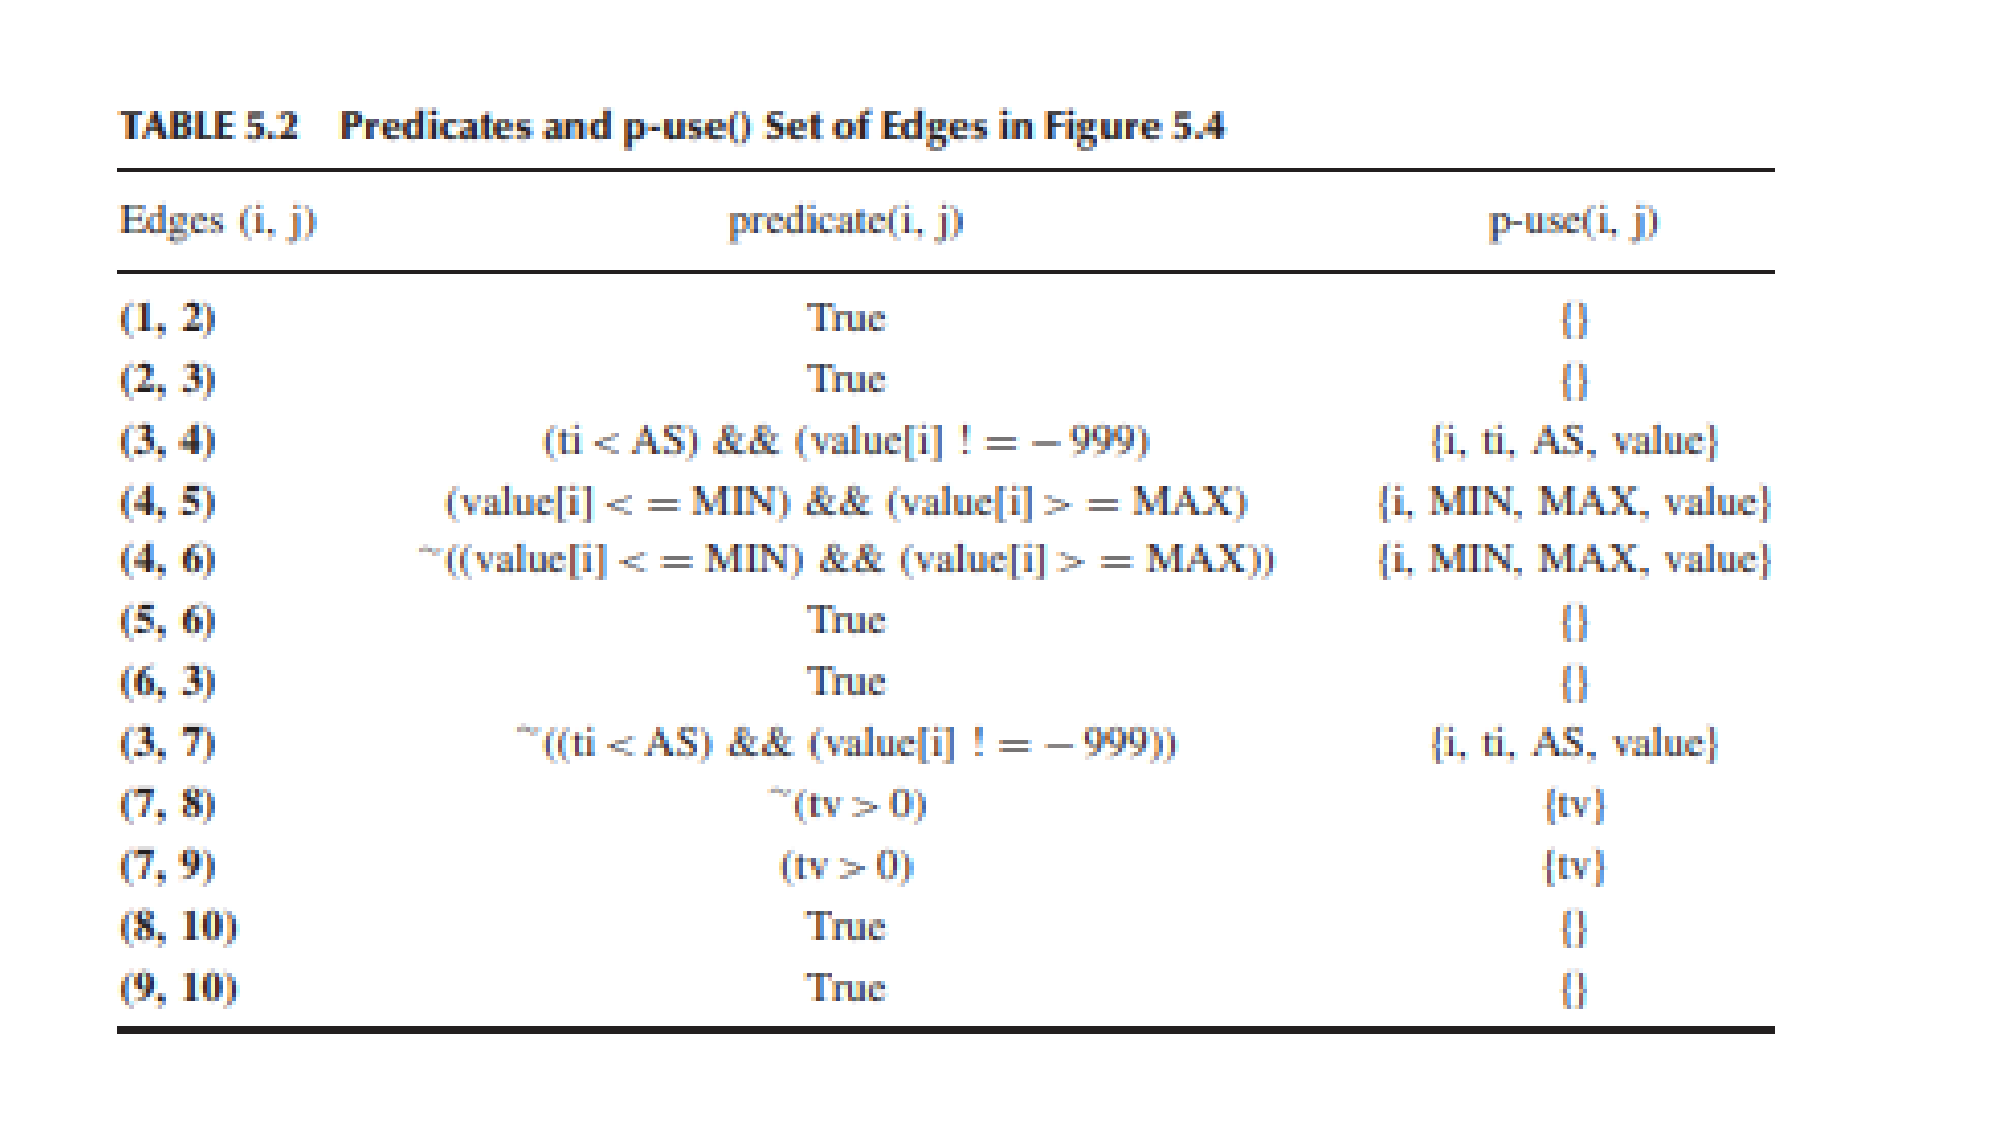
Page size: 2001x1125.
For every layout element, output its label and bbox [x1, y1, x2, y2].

picture [85, 58, 1837, 1067]
